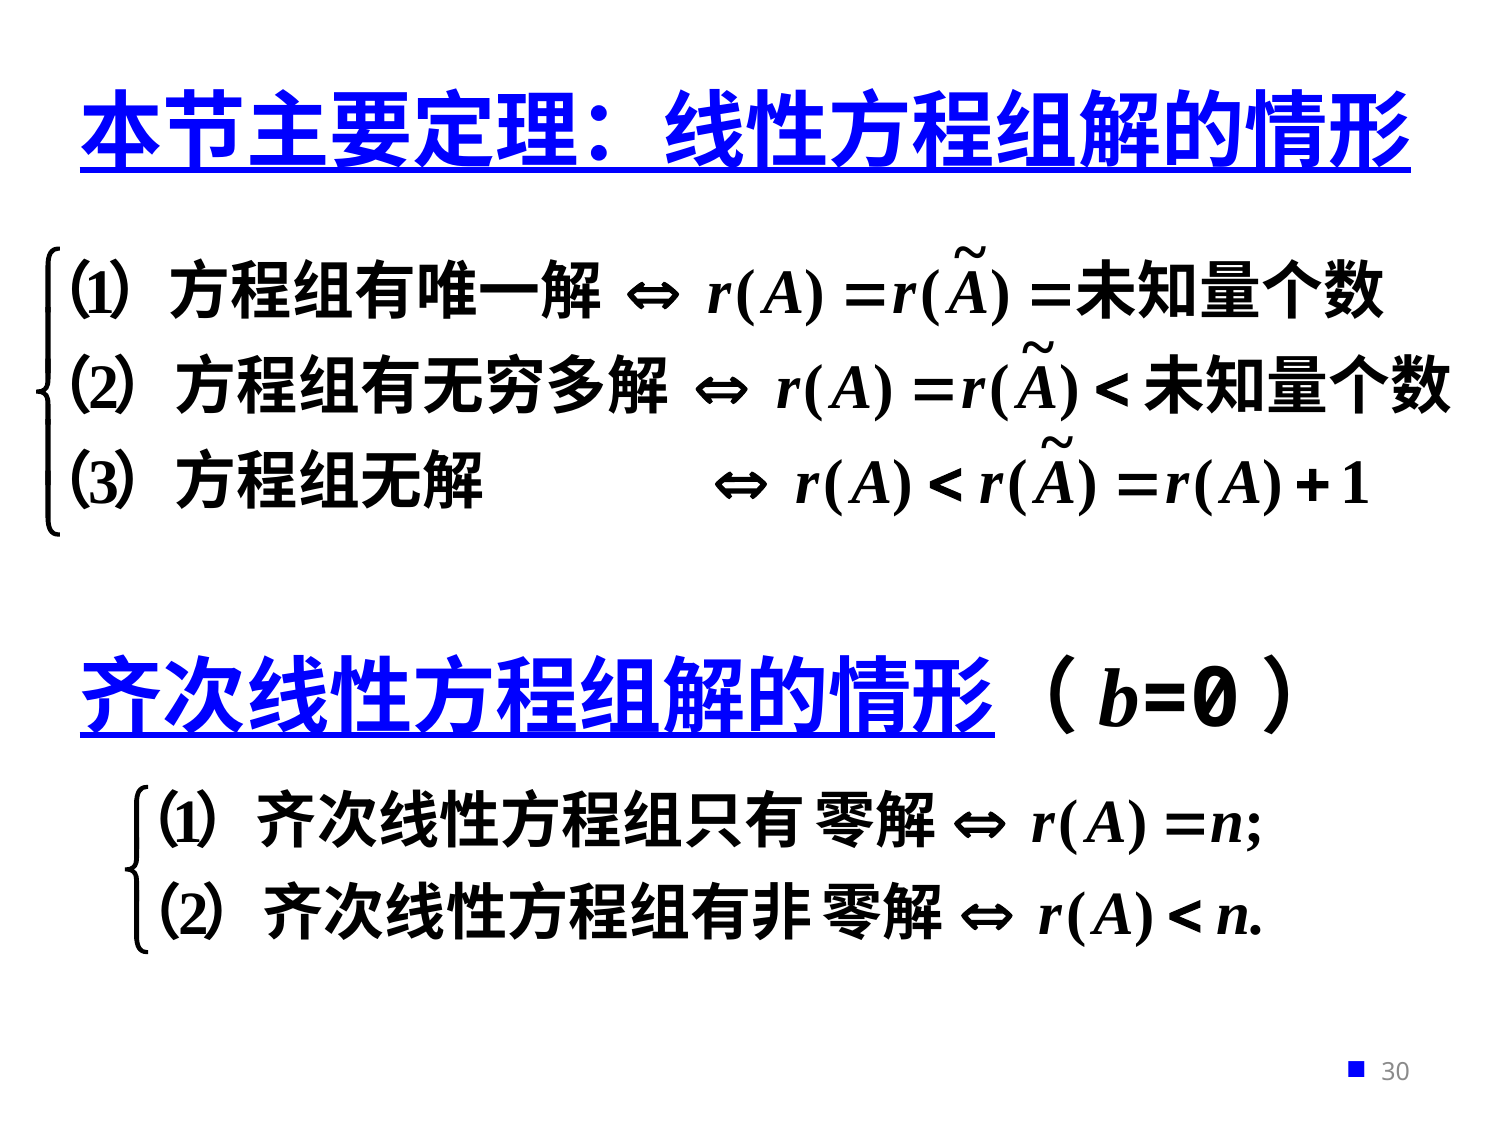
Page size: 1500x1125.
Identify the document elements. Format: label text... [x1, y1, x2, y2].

text_box 齐次线性方程组解的情形（b=0） [64, 635, 1459, 771]
slide_number 30 [1074, 1042, 1425, 1103]
text_box 本节主要定理：线性方程组解的情形 [64, 69, 1459, 206]
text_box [23, 234, 1466, 551]
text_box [111, 773, 1272, 968]
